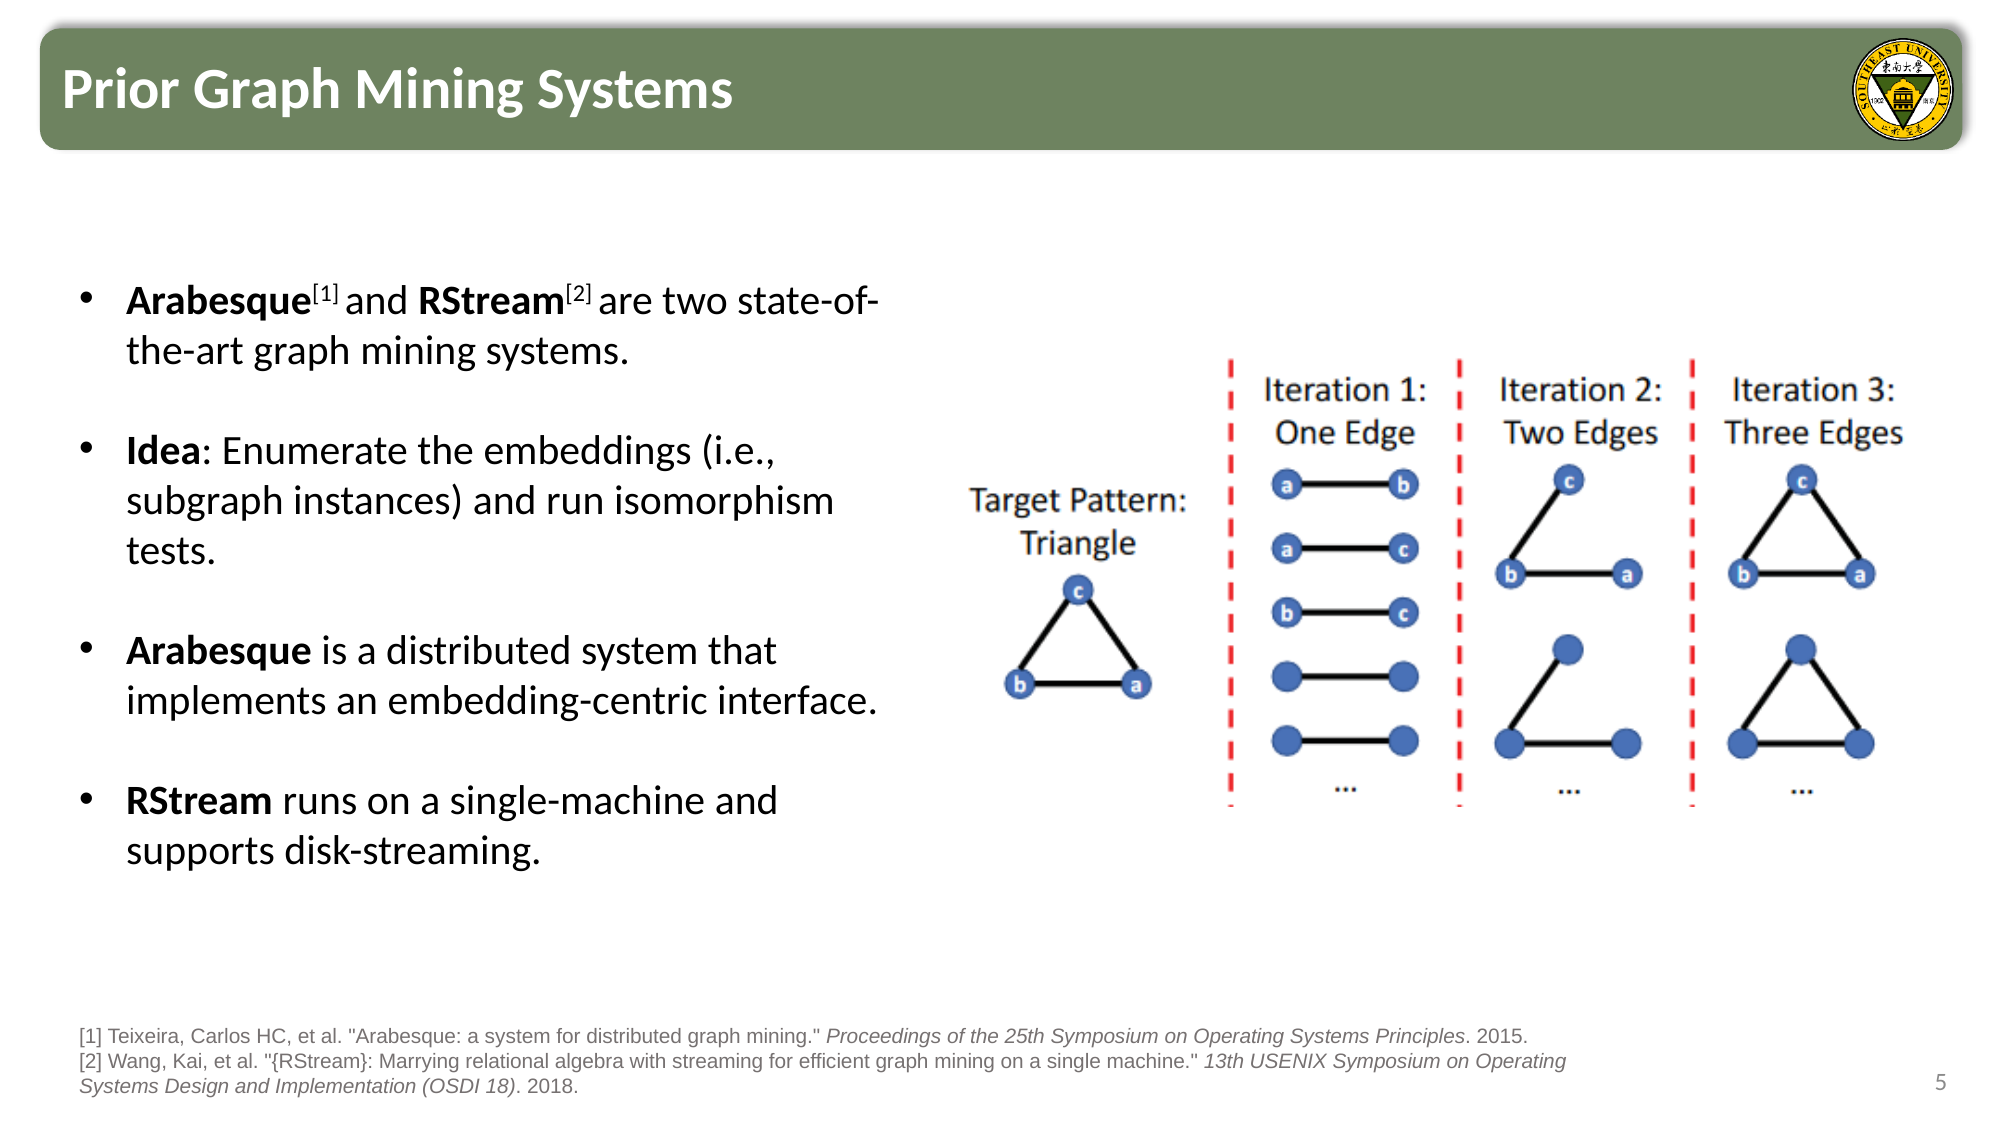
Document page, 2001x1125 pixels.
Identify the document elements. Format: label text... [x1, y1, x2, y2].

slide_number 5 [1843, 1051, 1963, 1111]
picture [1852, 38, 1954, 141]
picture [956, 344, 1936, 807]
text_box Arabesque[1] and RStream[2] are two state-of-the-art graph mining systems. Idea: Enumerate the embeddings (i.e., subgraph instances) and run isomorphism tests. Arabesque is a distributed system that implements an embedding-centric interface. RStream runs on a single-machine and supports disk-streaming. [64, 265, 931, 881]
text_box [1] Teixeira, Carlos HC, et al. "Arabesque: a system for distributed graph mining." Proceedings of the 25th Symposium on Operating Systems Principles. 2015. [2] Wang, Kai, et al. "{RStream}: Marrying relational algebra with streaming for efficient graph mining on a single machine." 13th USENIX Symposium on Operating Systems Design and Implementation (OSDI 18). 2018. [64, 1015, 1611, 1106]
list Prior Graph Mining Systems [47, 42, 1709, 136]
